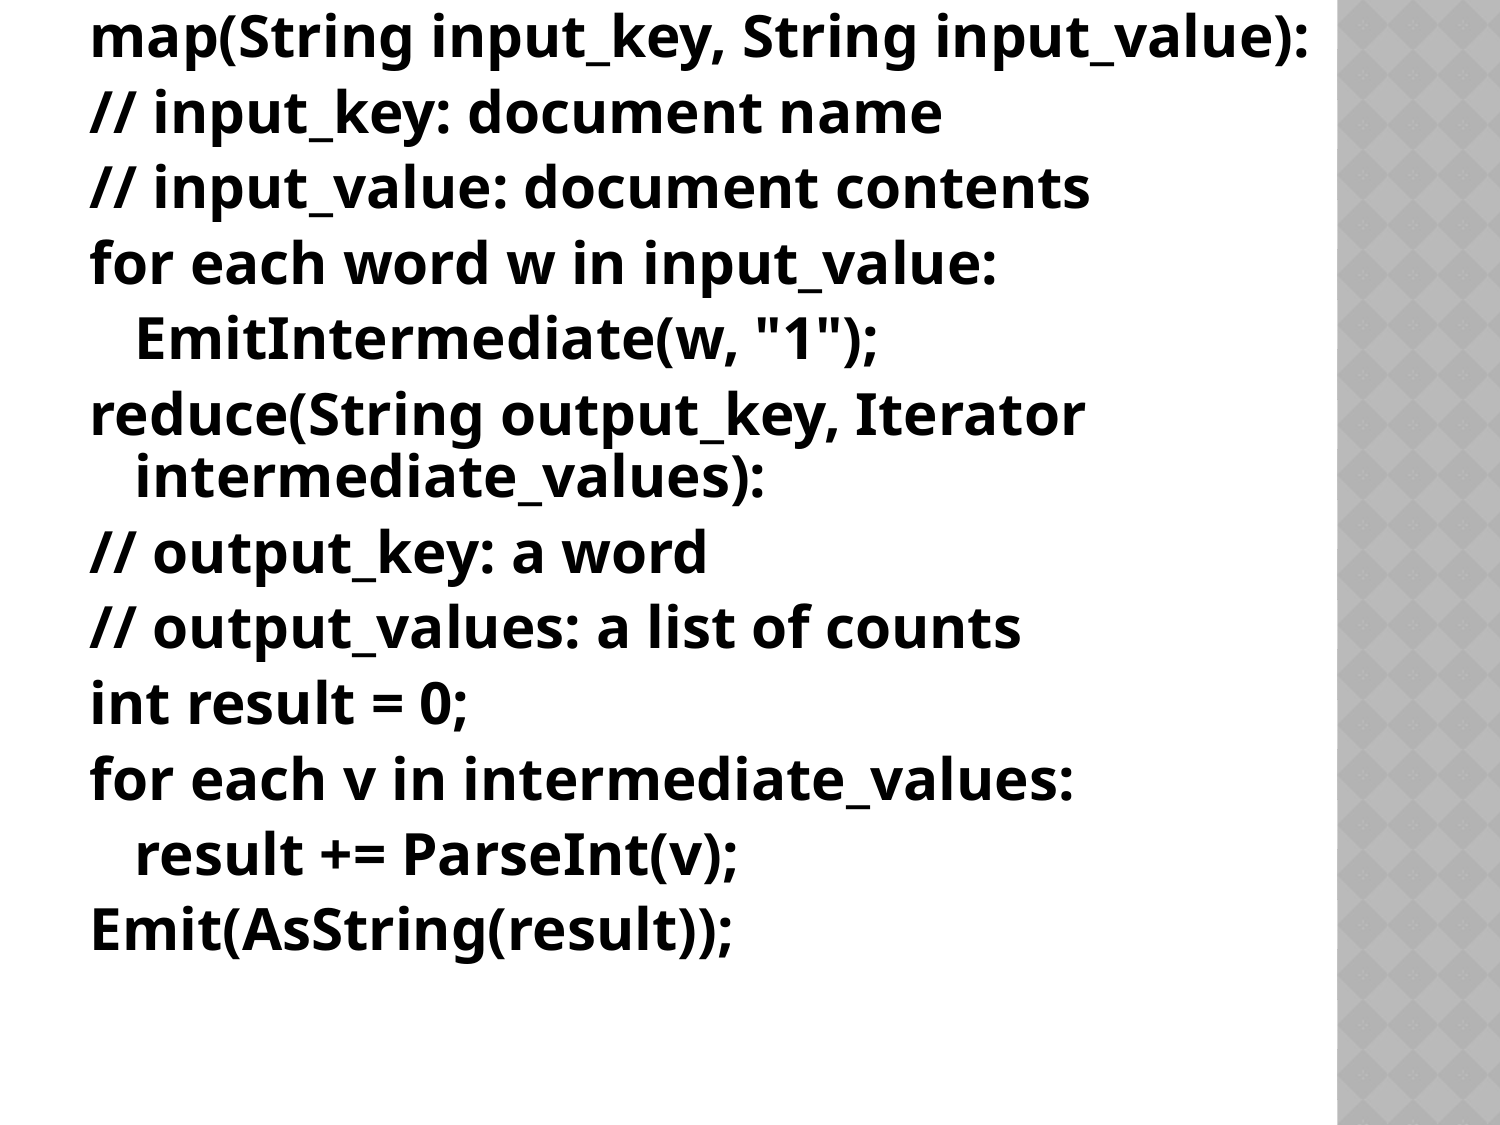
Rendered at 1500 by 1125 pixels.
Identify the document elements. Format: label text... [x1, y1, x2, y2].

list map(String input_key, String input_value): // input_key: document name // input_value: document contents for each word w in input_value: EmitIntermediate(w, "1"); reduce(String output_key, Iterator intermediate_values): // output_key: a word // output_values: a list of counts int result = 0; for each v in intermediate_values: result += ParseInt(v); Emit(AsString(result)); [75, 0, 1425, 1005]
